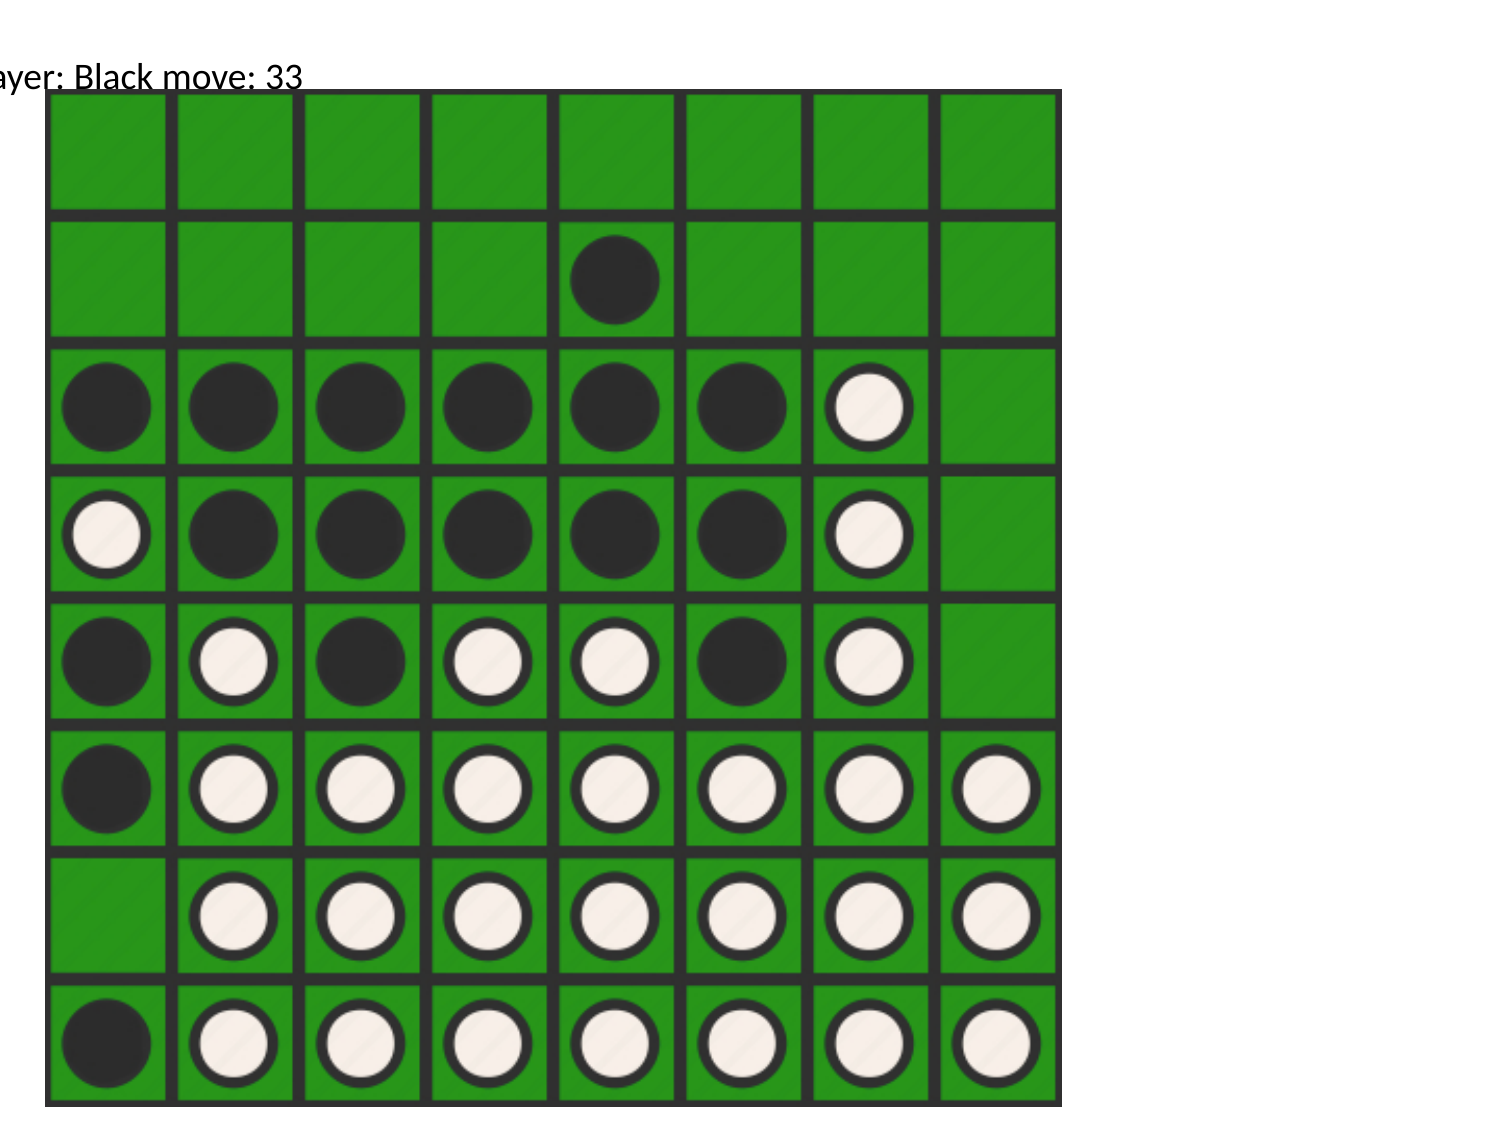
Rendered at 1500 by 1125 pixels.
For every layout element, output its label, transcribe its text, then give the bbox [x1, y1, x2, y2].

picture [44, 89, 1062, 1107]
text_box turn: 41 player: Black move: 33 [0, 44, 319, 105]
